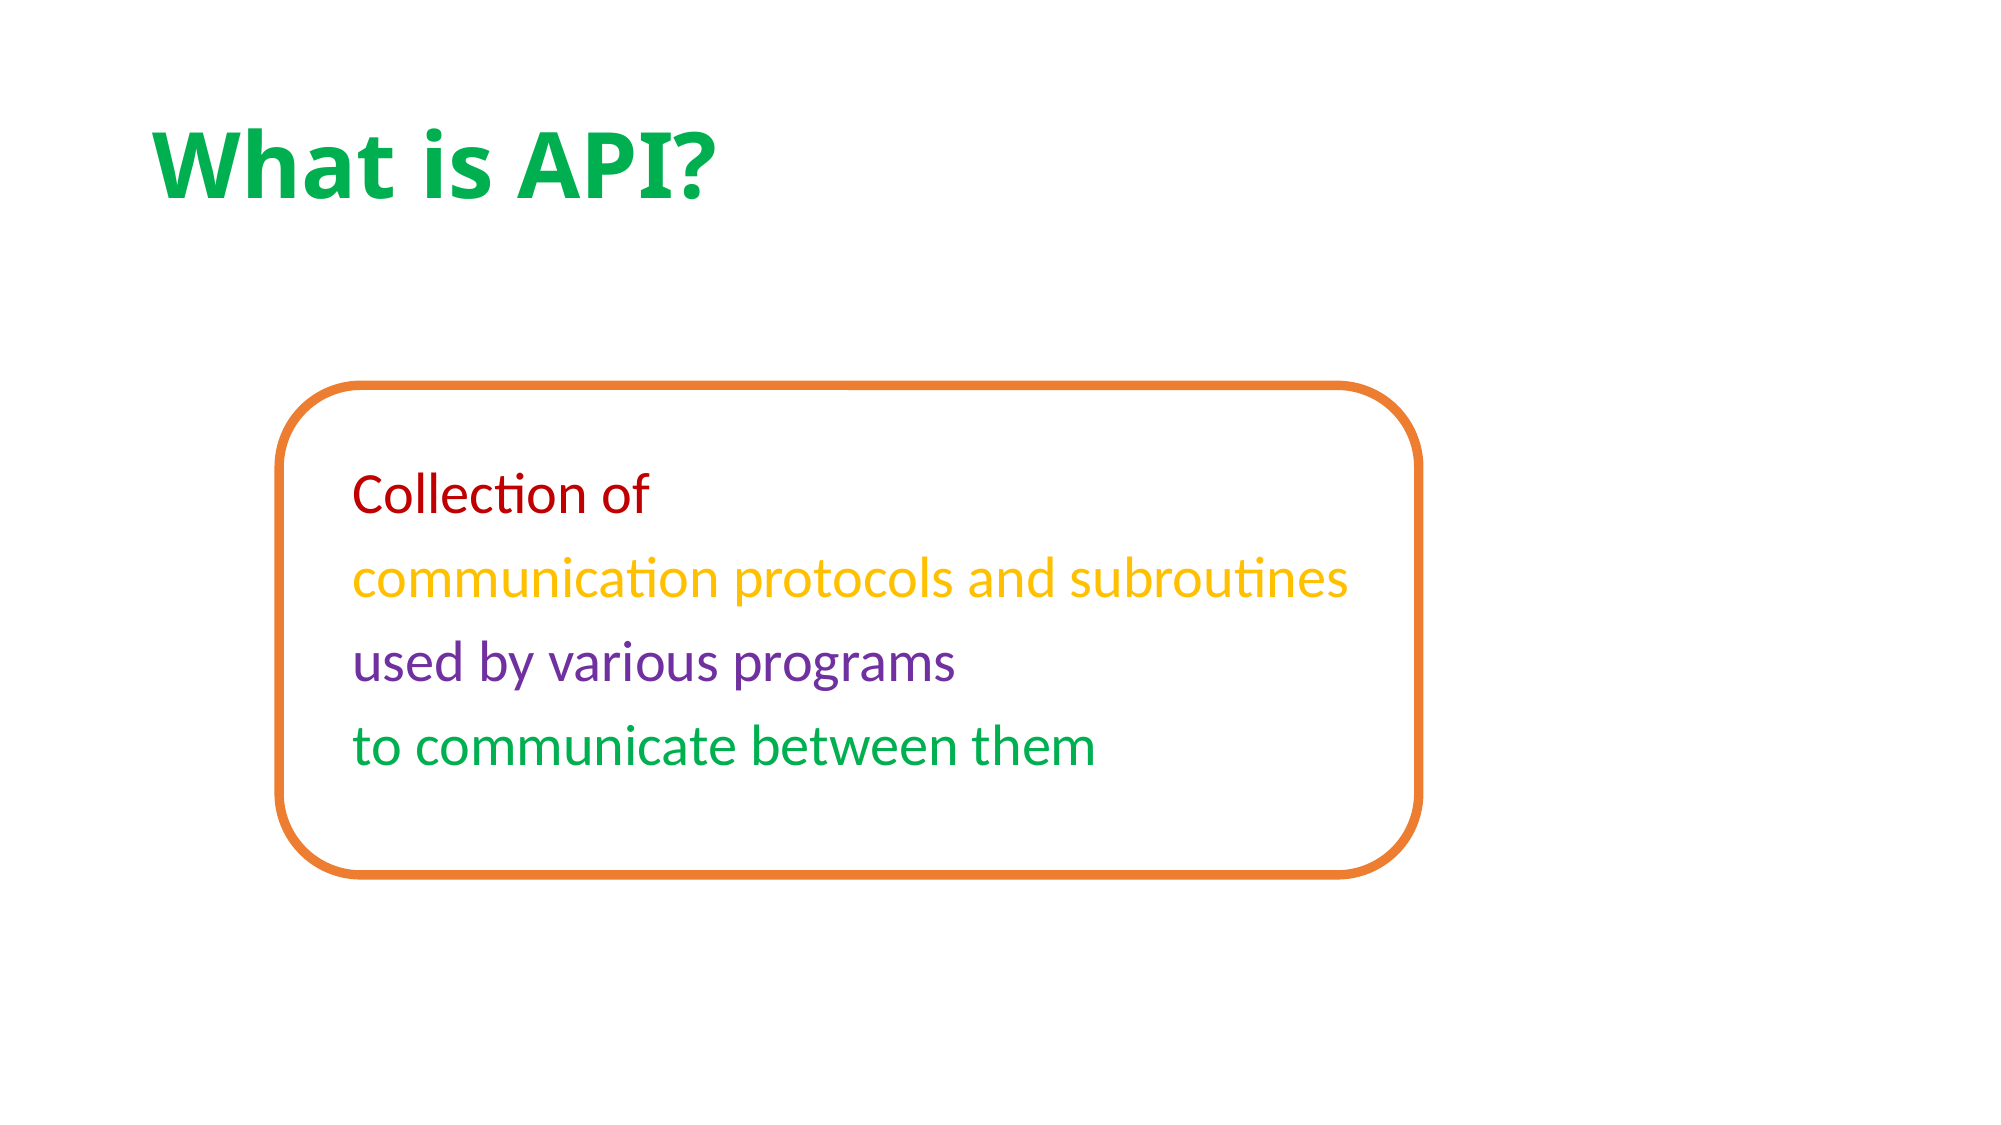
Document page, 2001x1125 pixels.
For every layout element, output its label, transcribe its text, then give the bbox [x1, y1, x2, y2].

text_box [279, 385, 1419, 875]
title What is API? [137, 59, 1863, 278]
